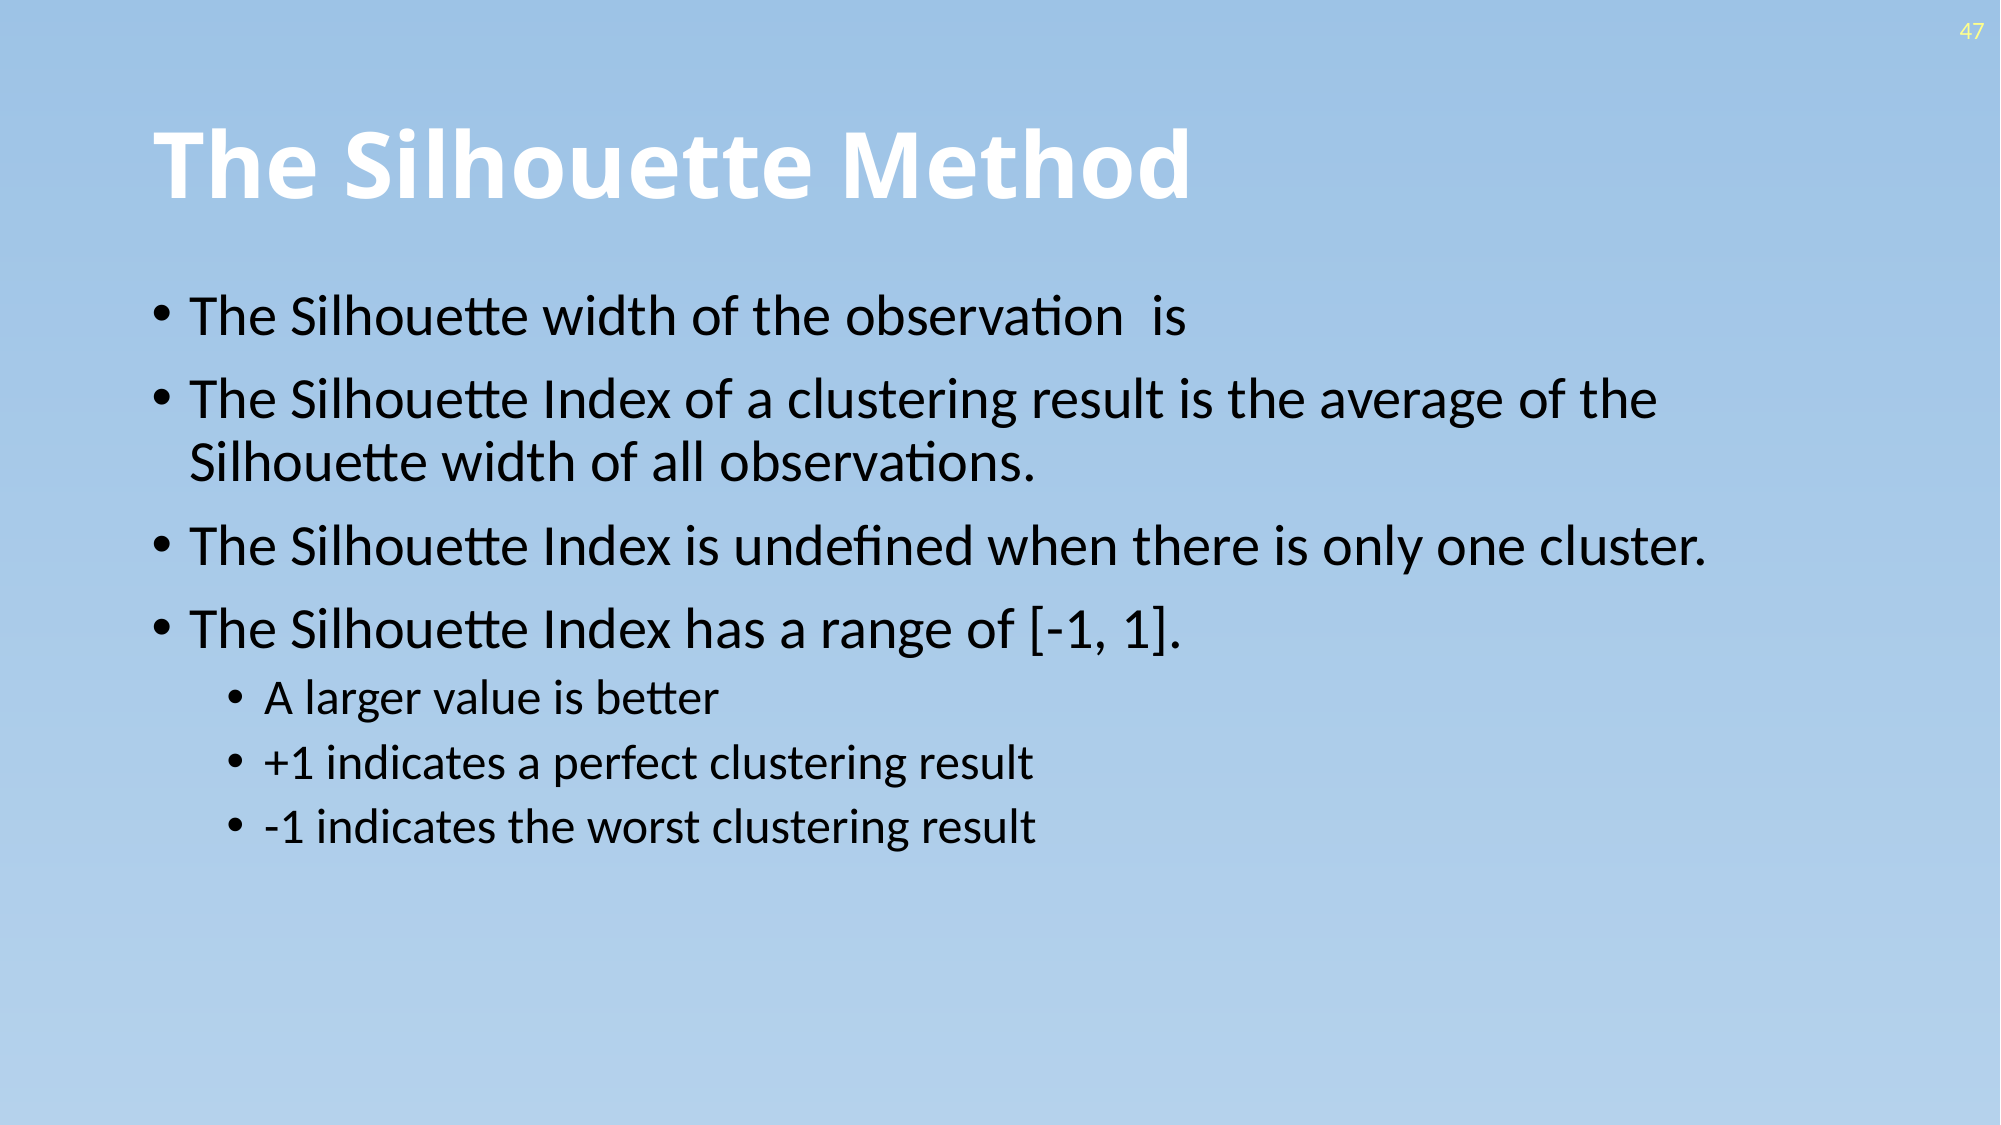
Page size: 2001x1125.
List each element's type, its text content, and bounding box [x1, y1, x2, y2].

title The Silhouette Method [137, 59, 1863, 278]
slide_number 47 [1550, 0, 2000, 60]
